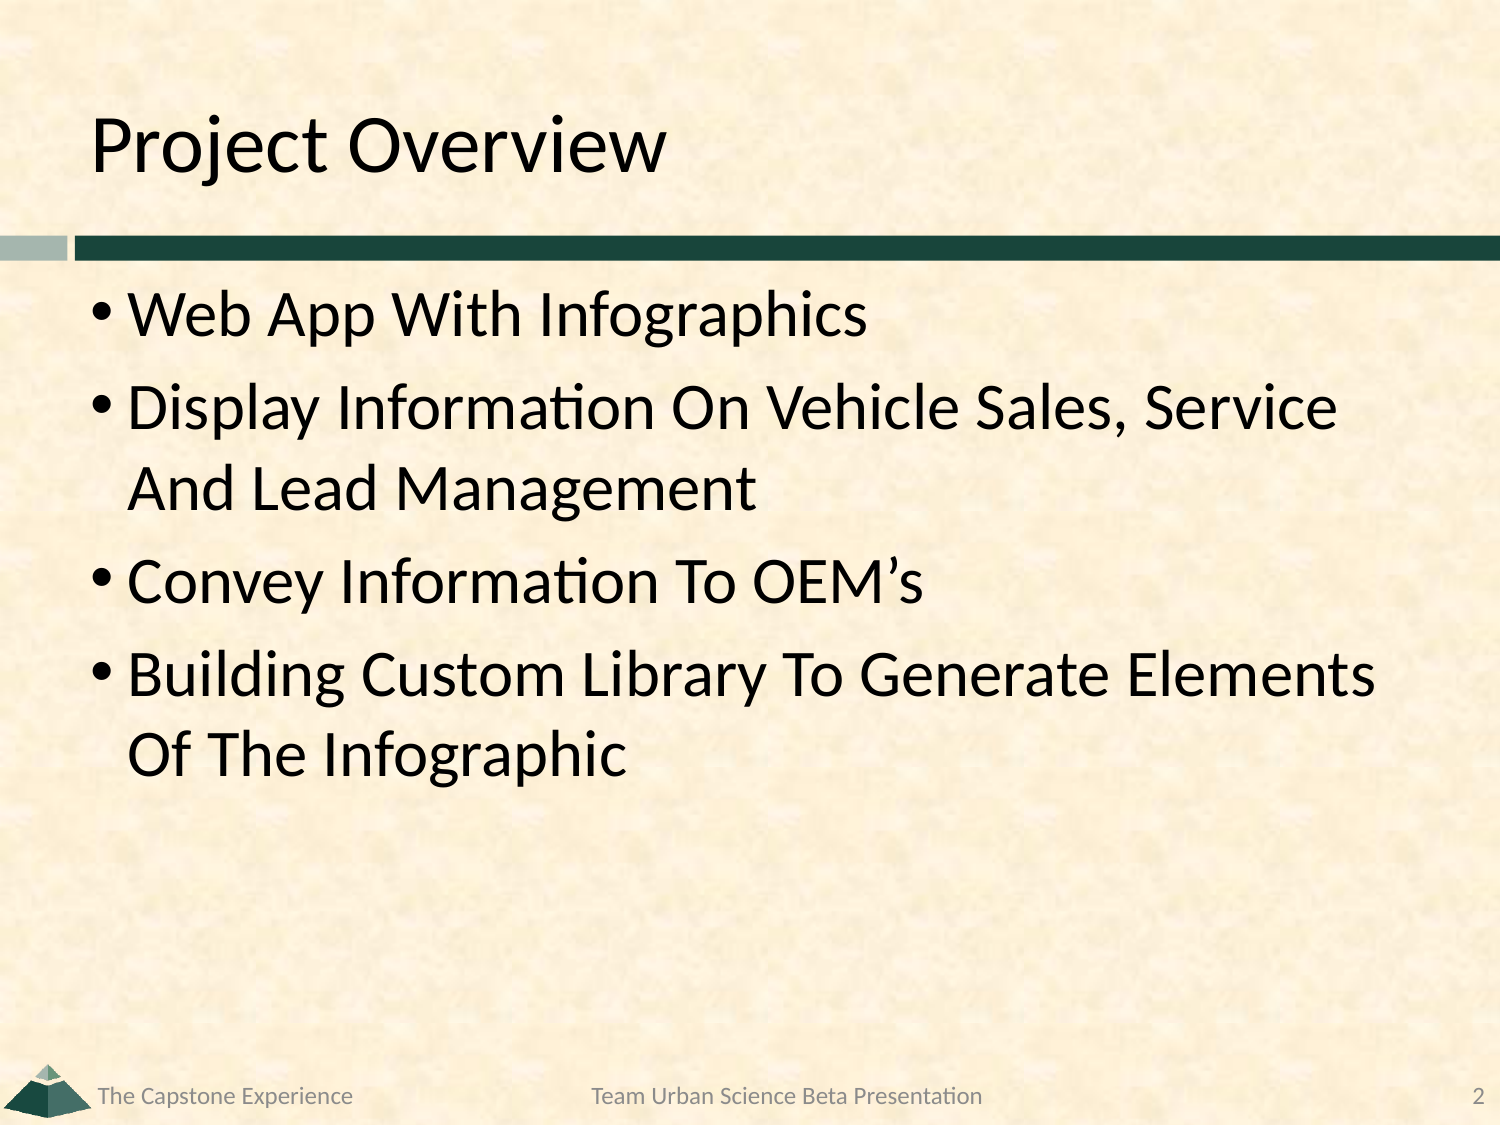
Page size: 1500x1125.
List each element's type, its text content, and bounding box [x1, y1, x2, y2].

picture [0, 0, 1500, 1125]
footer Team Urban Science Beta Presentation [425, 1065, 1149, 1125]
slide_number The Capstone Experience [75, 1065, 425, 1125]
slide_number 2 [1149, 1065, 1500, 1125]
title Project Overview [75, 45, 1425, 233]
list Web App With Infographics Display Information On Vehicle Sales, Service And Lead Management Convey Information To OEM’s Building Custom Library To Generate Elements Of The Infographic [75, 262, 1425, 1063]
